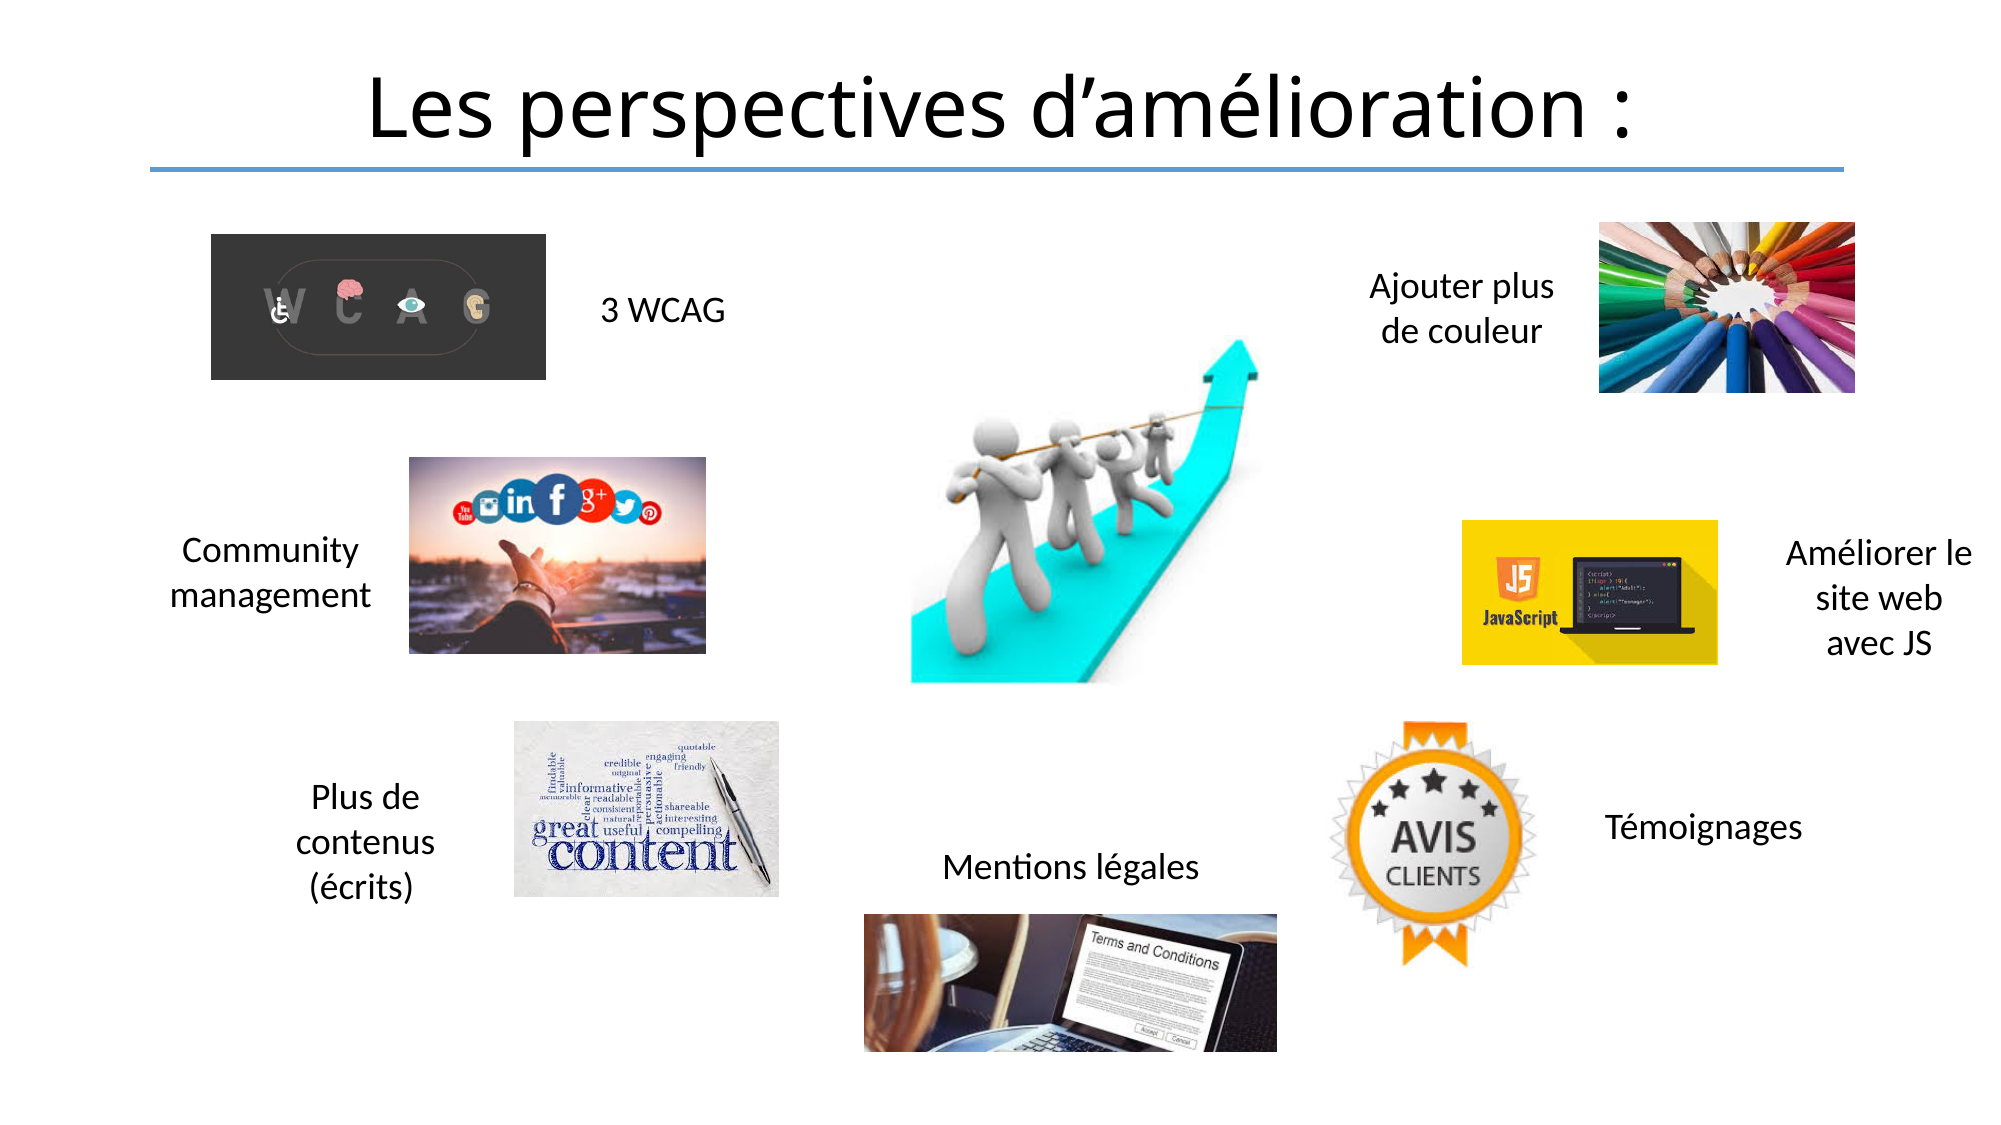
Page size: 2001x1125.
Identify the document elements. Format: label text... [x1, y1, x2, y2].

picture [1462, 520, 1718, 665]
picture [513, 721, 779, 897]
title Les perspectives d’amélioration : [137, 1, 1863, 219]
text_box Mentions légales [927, 835, 1222, 895]
picture [910, 335, 1263, 686]
text_box Témoignages [1589, 794, 1835, 854]
picture [211, 234, 546, 380]
picture [409, 457, 706, 655]
text_box Plus de contenus (écrits) [269, 765, 462, 915]
picture [1599, 222, 1855, 393]
text_box 3 WCAG [585, 277, 779, 337]
picture [1327, 721, 1539, 970]
text_box Ajouter plus de couleur [1352, 254, 1572, 359]
text_box Community management [137, 517, 405, 622]
text_box Améliorer le site web avec JS [1766, 520, 1993, 670]
picture [864, 914, 1277, 1052]
